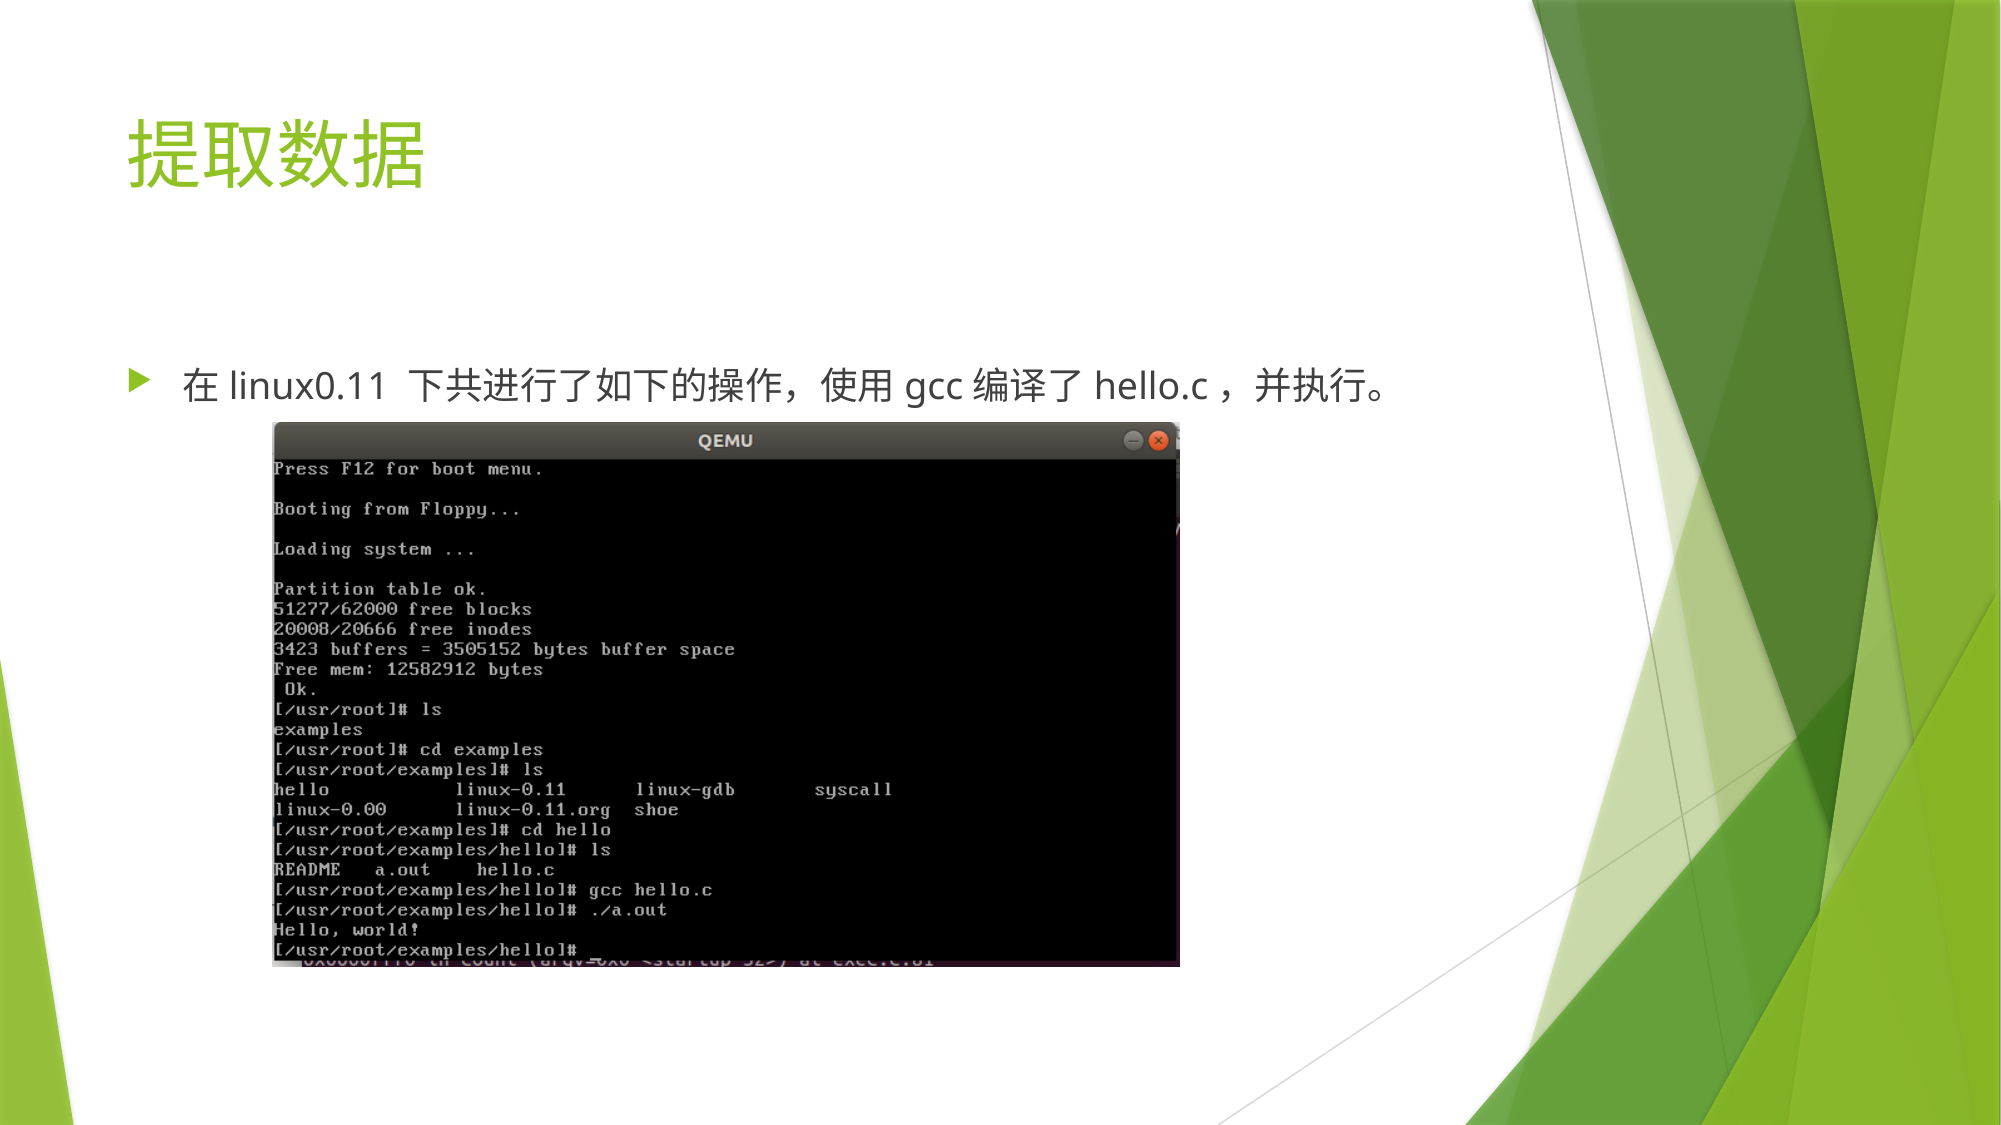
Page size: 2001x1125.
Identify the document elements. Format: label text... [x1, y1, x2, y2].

title 提取数据 [111, 99, 1522, 317]
list 在linux0.11 下共进行了如下的操作，使用gcc编译了hello.c，并执行。 [111, 354, 1522, 992]
picture [272, 422, 1180, 967]
